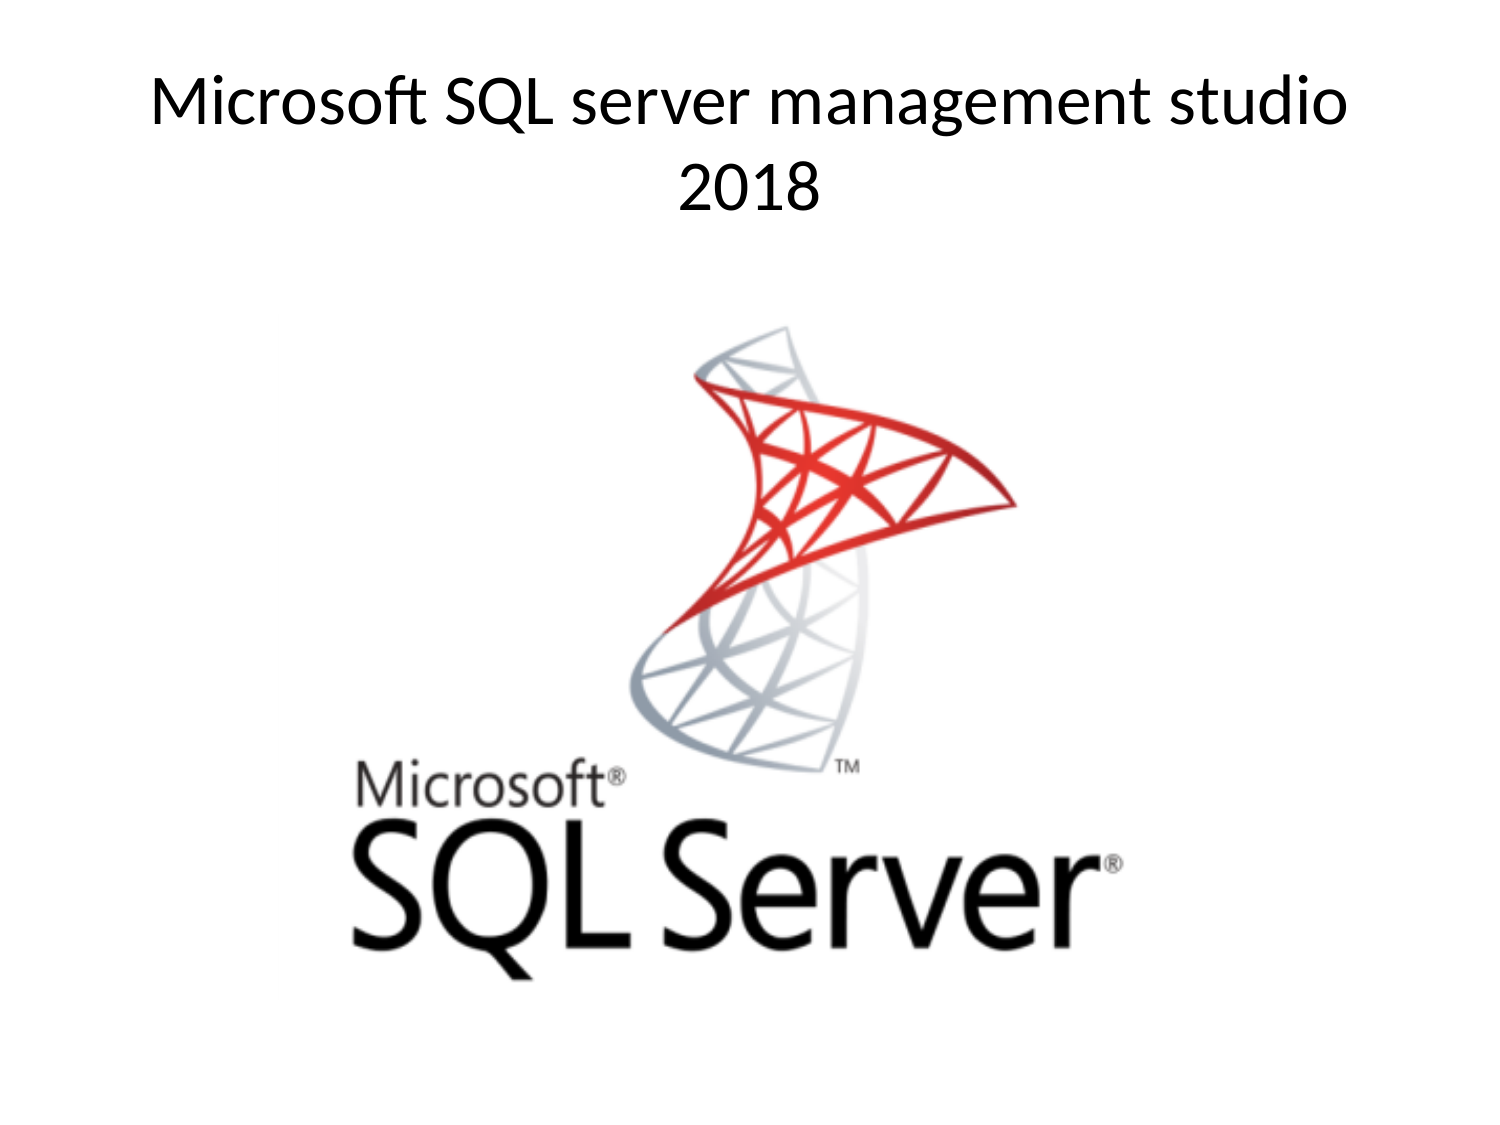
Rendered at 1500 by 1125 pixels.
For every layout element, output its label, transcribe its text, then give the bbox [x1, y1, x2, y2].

title Microsoft SQL server management studio 2018 [75, 45, 1425, 233]
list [277, 314, 1164, 1000]
